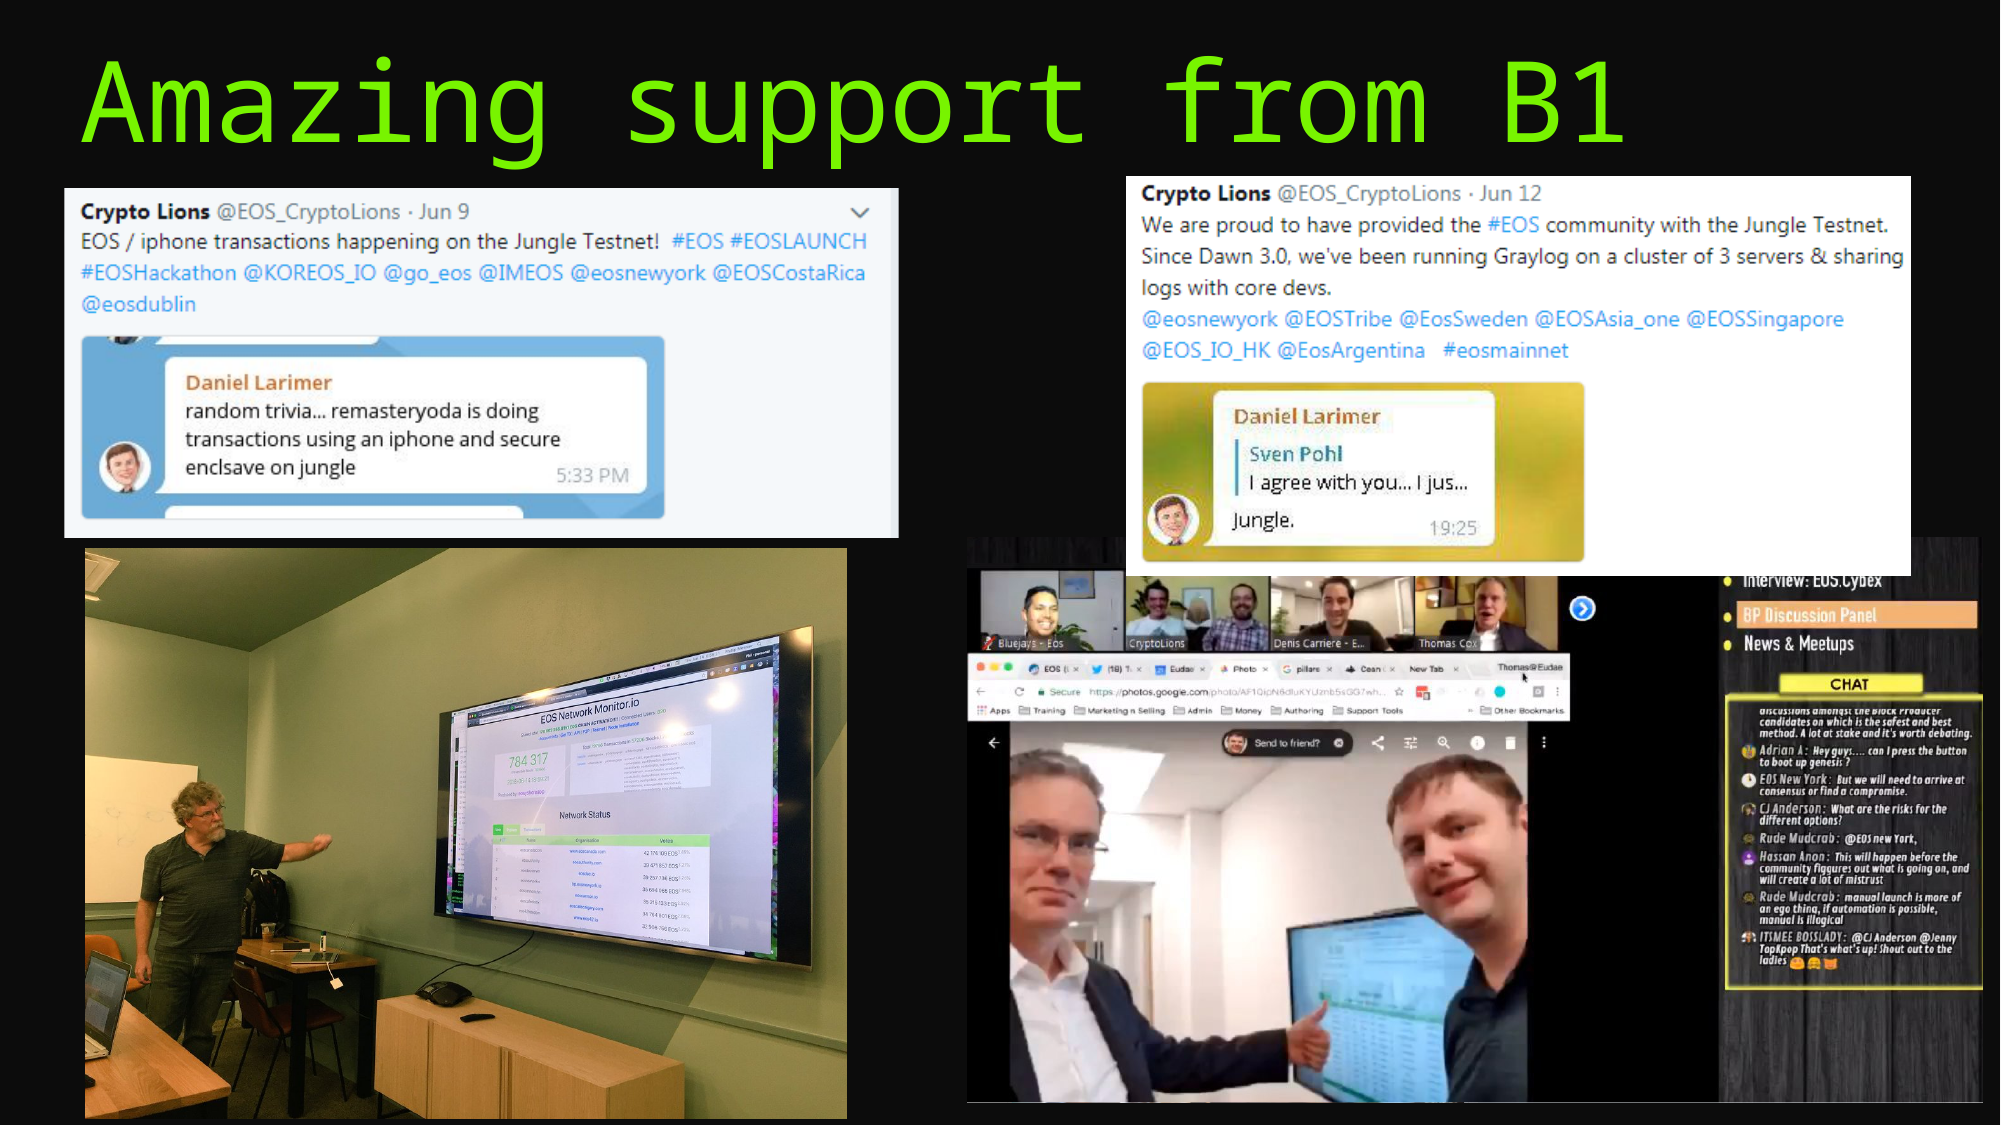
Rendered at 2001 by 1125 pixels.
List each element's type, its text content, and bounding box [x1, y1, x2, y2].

title Amazing support from B1 [64, 0, 1790, 215]
picture [0, 0, 2001, 1125]
